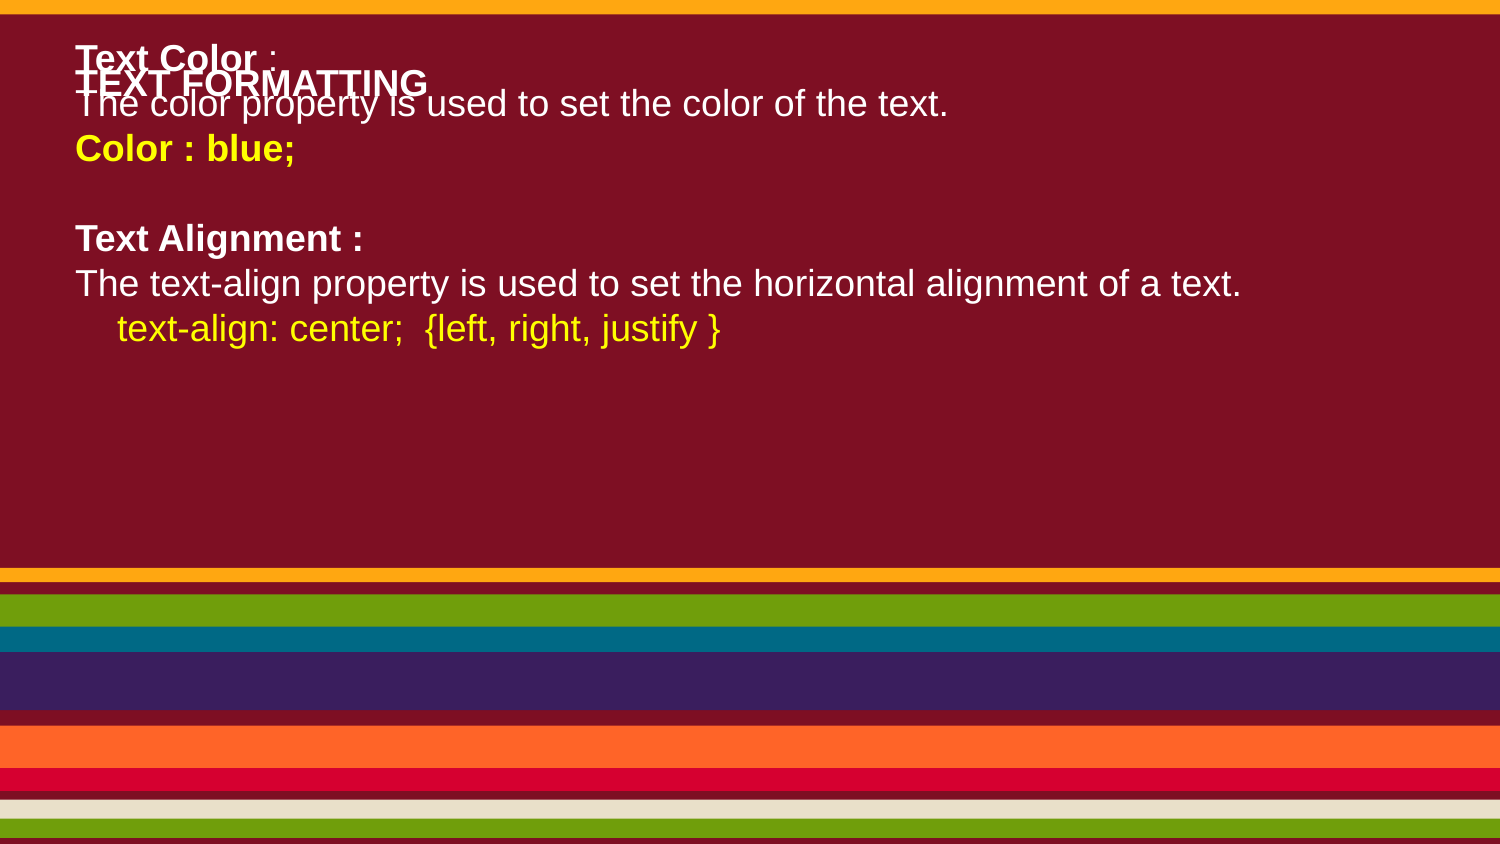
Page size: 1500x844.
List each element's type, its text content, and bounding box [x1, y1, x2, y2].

list Text Color : The color property is used to set the color of the text. Color : blue; Text Alignment : The text-align property is used to set the horizontal alignment of a text. text-align: center; {left, right, justify } [75, 33, 1425, 585]
